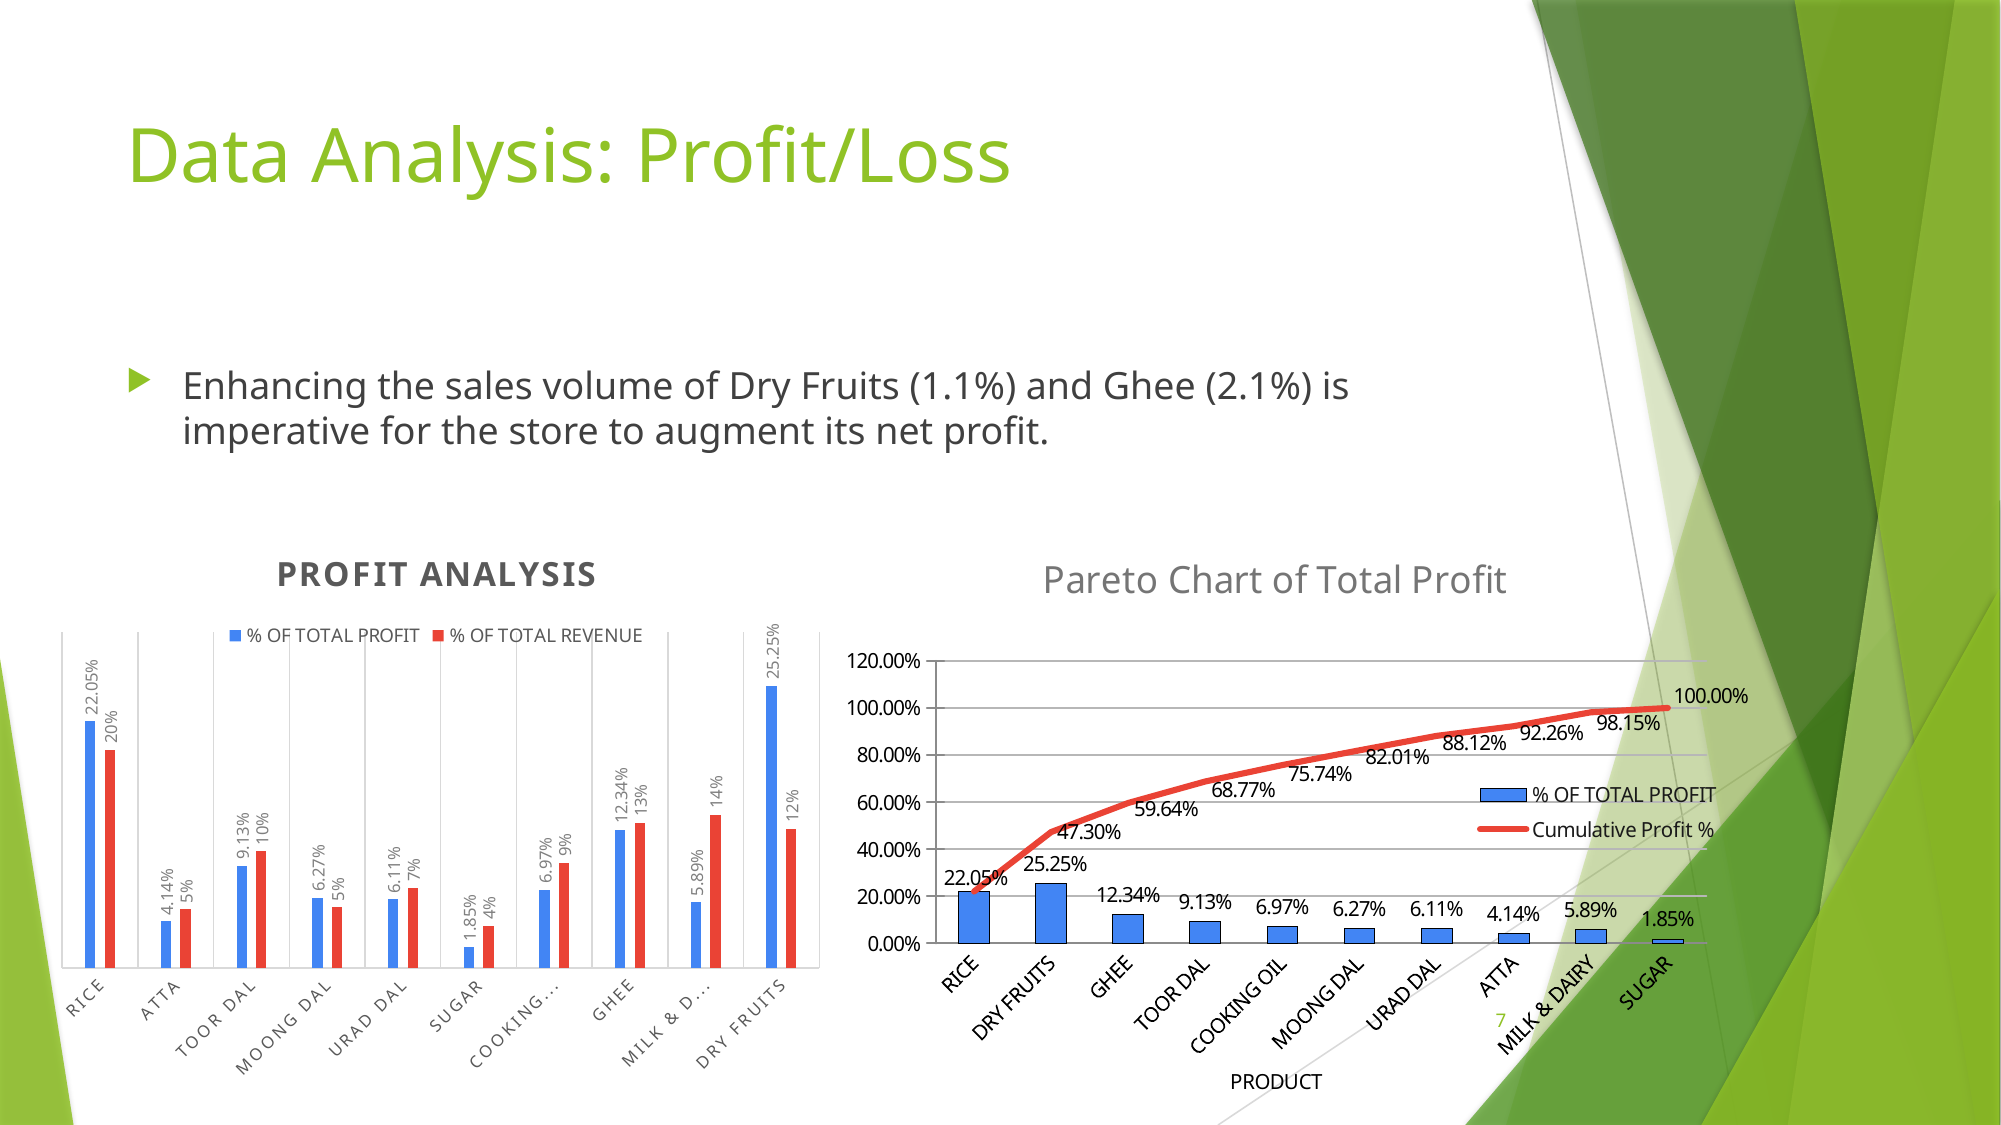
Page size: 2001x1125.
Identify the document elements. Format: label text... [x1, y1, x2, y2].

chart [0, 521, 1755, 1103]
list Enhancing the sales volume of Dry Fruits (1.1%) and Ghee (2.1%) is imperative for the store to augment its net profit. [111, 354, 1522, 521]
title Data Analysis: Profit/Loss [111, 99, 1522, 317]
